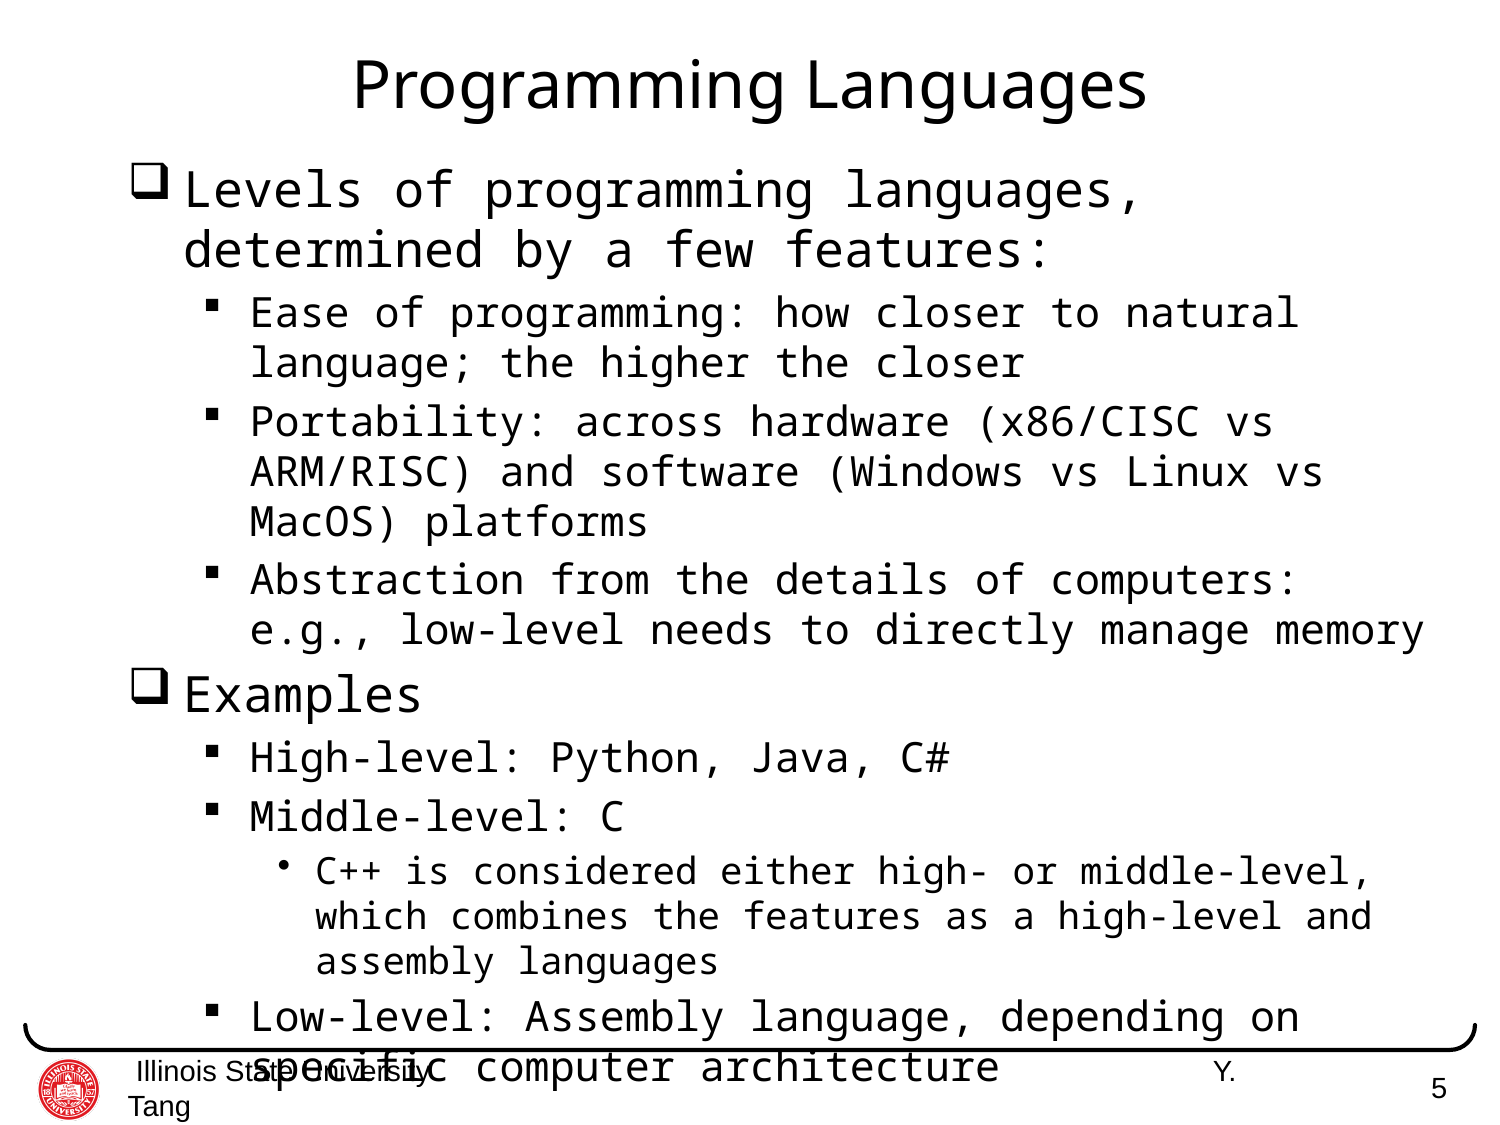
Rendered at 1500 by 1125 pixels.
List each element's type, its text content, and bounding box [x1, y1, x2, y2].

picture [37, 1058, 100, 1121]
slide_number 5 [1149, 1049, 1463, 1125]
title Programming Languages [112, 37, 1388, 126]
list Levels of programming languages, determined by a few features: Ease of programming: how closer to natural language; the higher the closer Portability: across hardware (x86/CISC vs ARM/RISC) and software (Windows vs Linux vs MacOS) platforms Abstraction from the details of computers: e.g., low-level needs to directly manage memory Examples High-level: Python, Java, C# Middle-level: C C++ is considered either high- or middle-level, which combines the features as a high-level and assembly languages Low-level: Assembly language, depending on specific computer architecture [112, 149, 1463, 1025]
slide_number Illinois State University Y. Tang [112, 1049, 1149, 1125]
